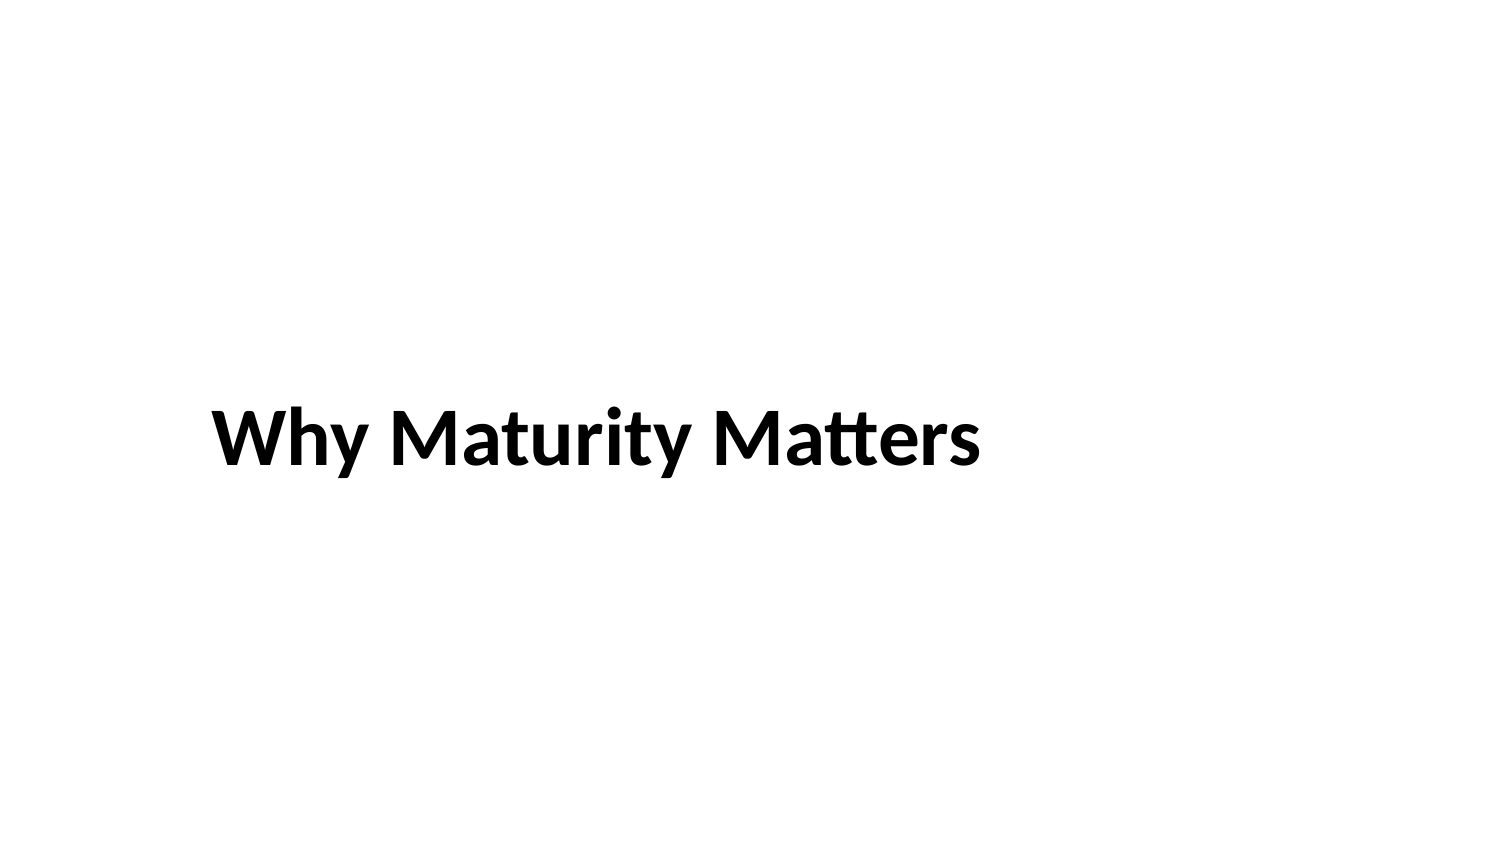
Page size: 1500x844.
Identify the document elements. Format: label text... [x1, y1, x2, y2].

text_box Why Maturity Matters [99, 377, 1113, 468]
